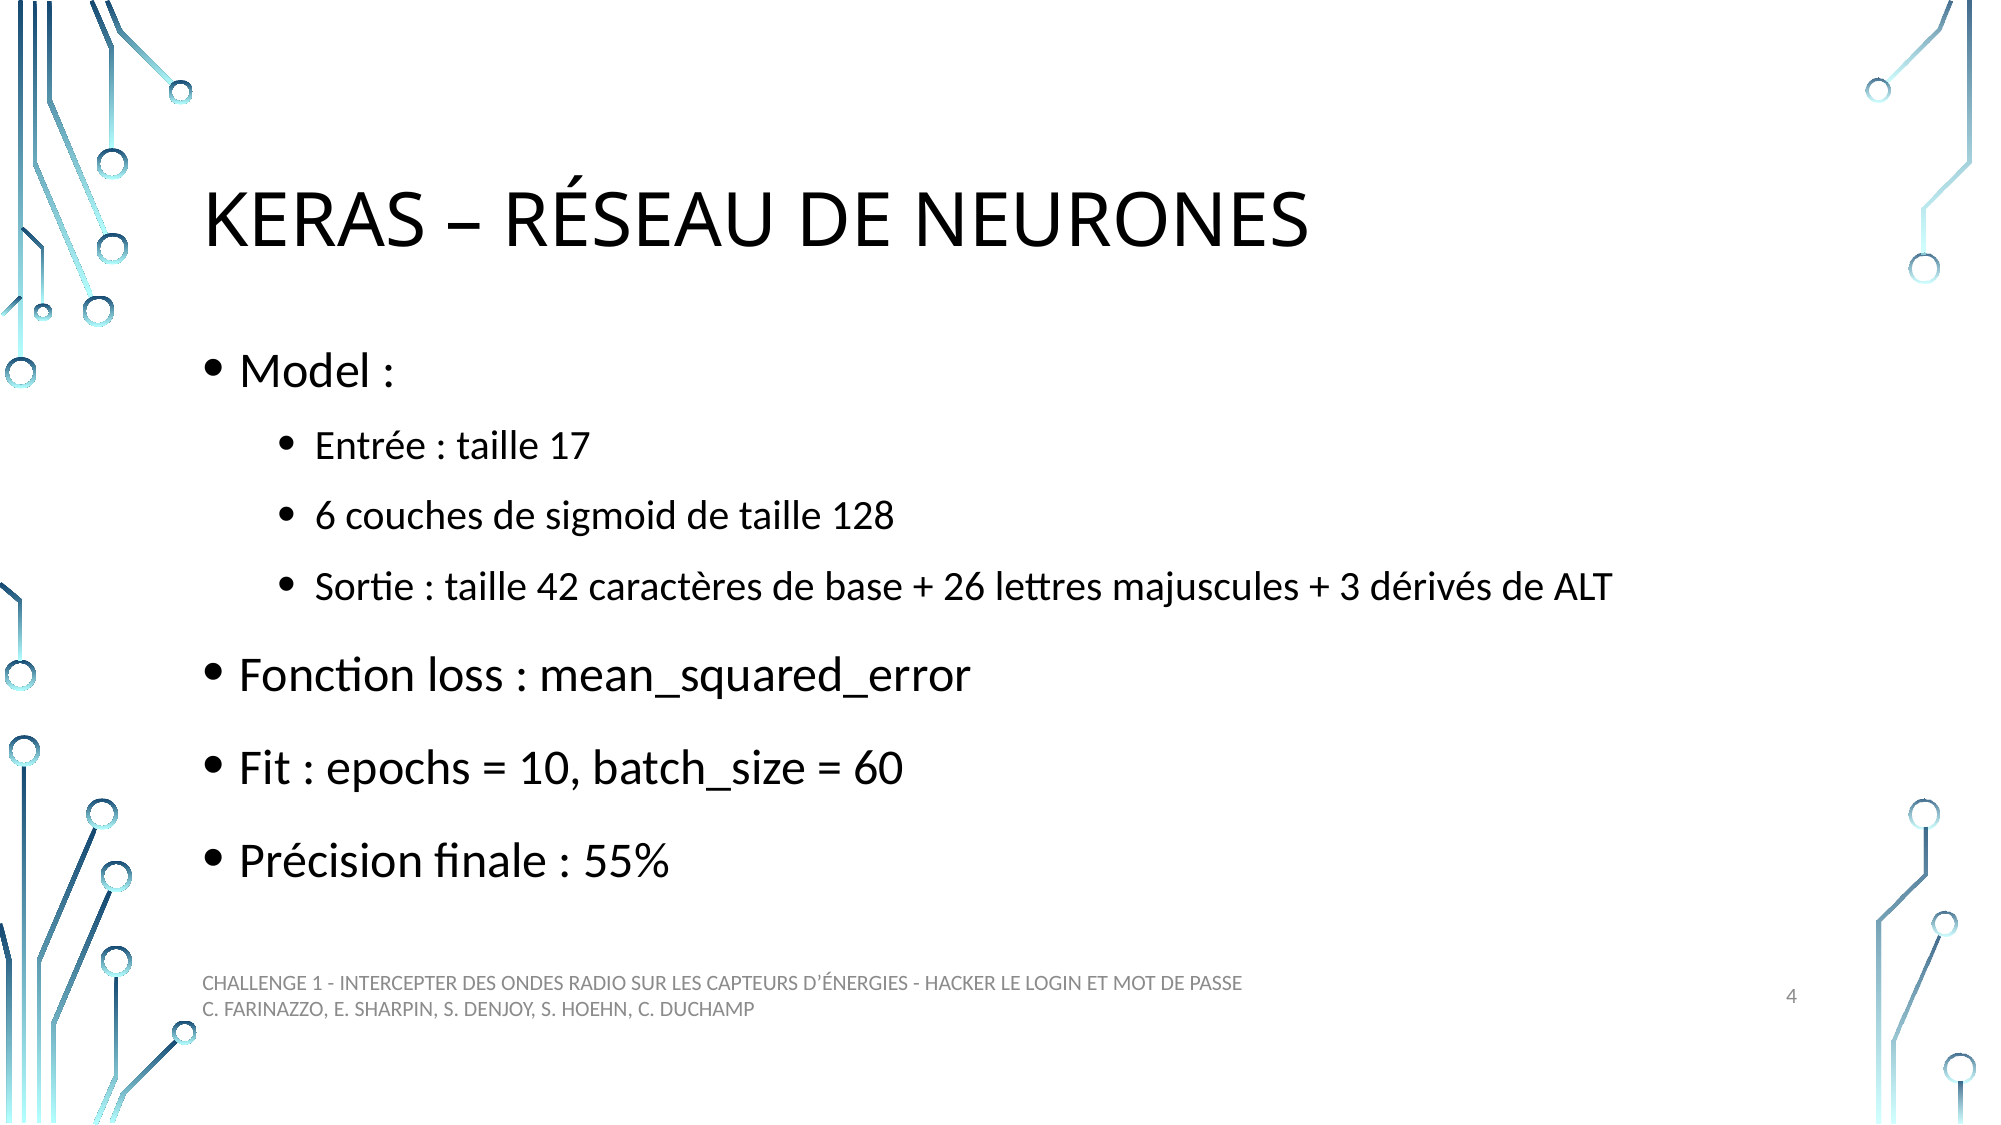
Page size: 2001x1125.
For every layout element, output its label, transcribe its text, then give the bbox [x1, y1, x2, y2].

list Model : Entrée : taille 17 6 couches de sigmoid de taille 128 Sortie : taille 42 caractères de base + 26 lettres majuscules + 3 dérivés de ALT Fonction loss : mean_squared_error Fit : epochs = 10, batch_size = 60 Précision finale : 55% [187, 317, 1813, 899]
title Keras – Réseau de neurones [187, 101, 1813, 317]
footer Challenge 1 - Intercepter des ondes radio sur les capteurs d’énergies - Hacker le login et mot de passe C. Farinazzo, E. Sharpin, S. Denjoy, S. Hoehn, C. Duchamp [187, 965, 1281, 1025]
slide_number 4 [1685, 965, 1813, 1025]
